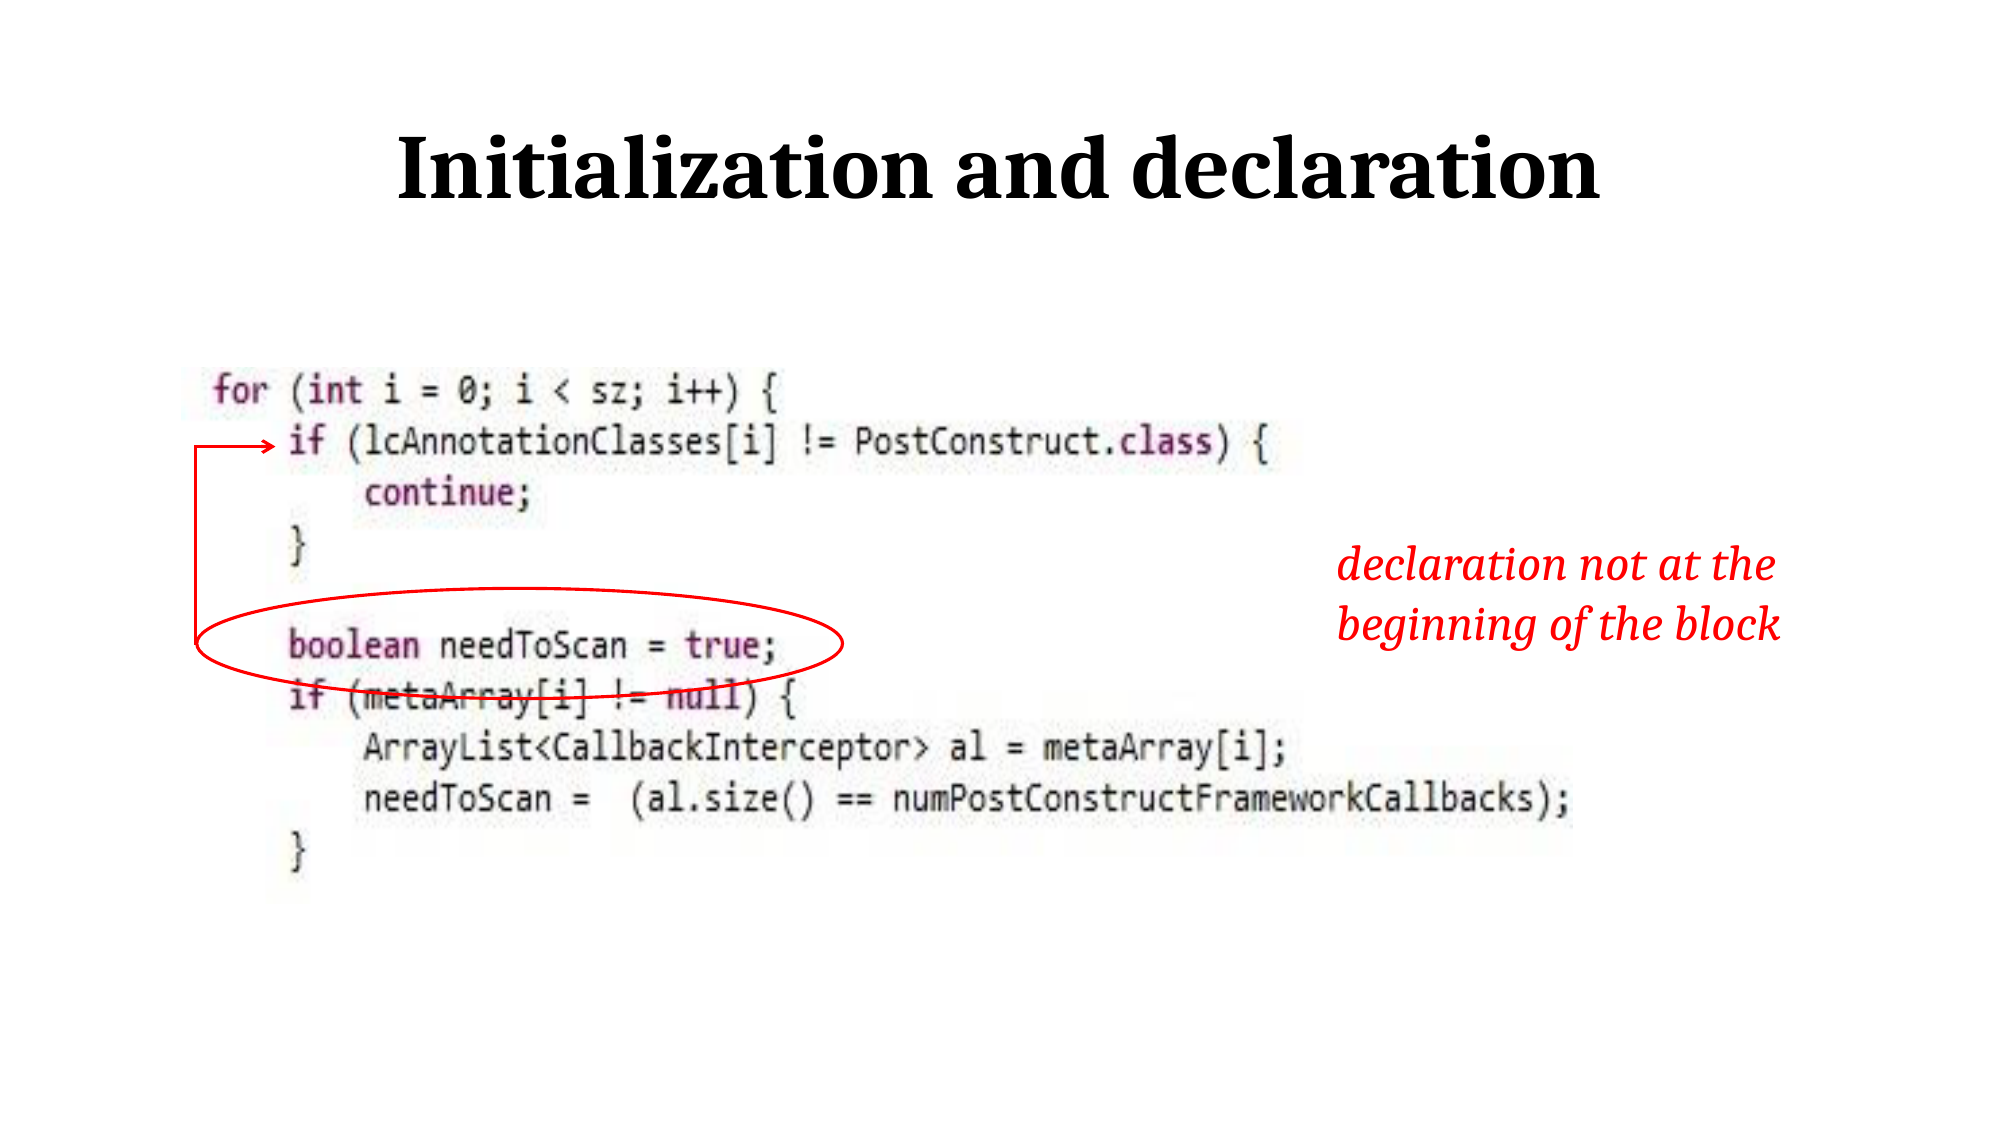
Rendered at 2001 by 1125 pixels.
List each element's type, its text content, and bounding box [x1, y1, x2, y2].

title Initialization and declaration [137, 59, 1863, 278]
picture [180, 367, 1573, 904]
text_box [196, 446, 276, 644]
text_box declaration not at the beginning of the block [1573, 523, 1797, 658]
